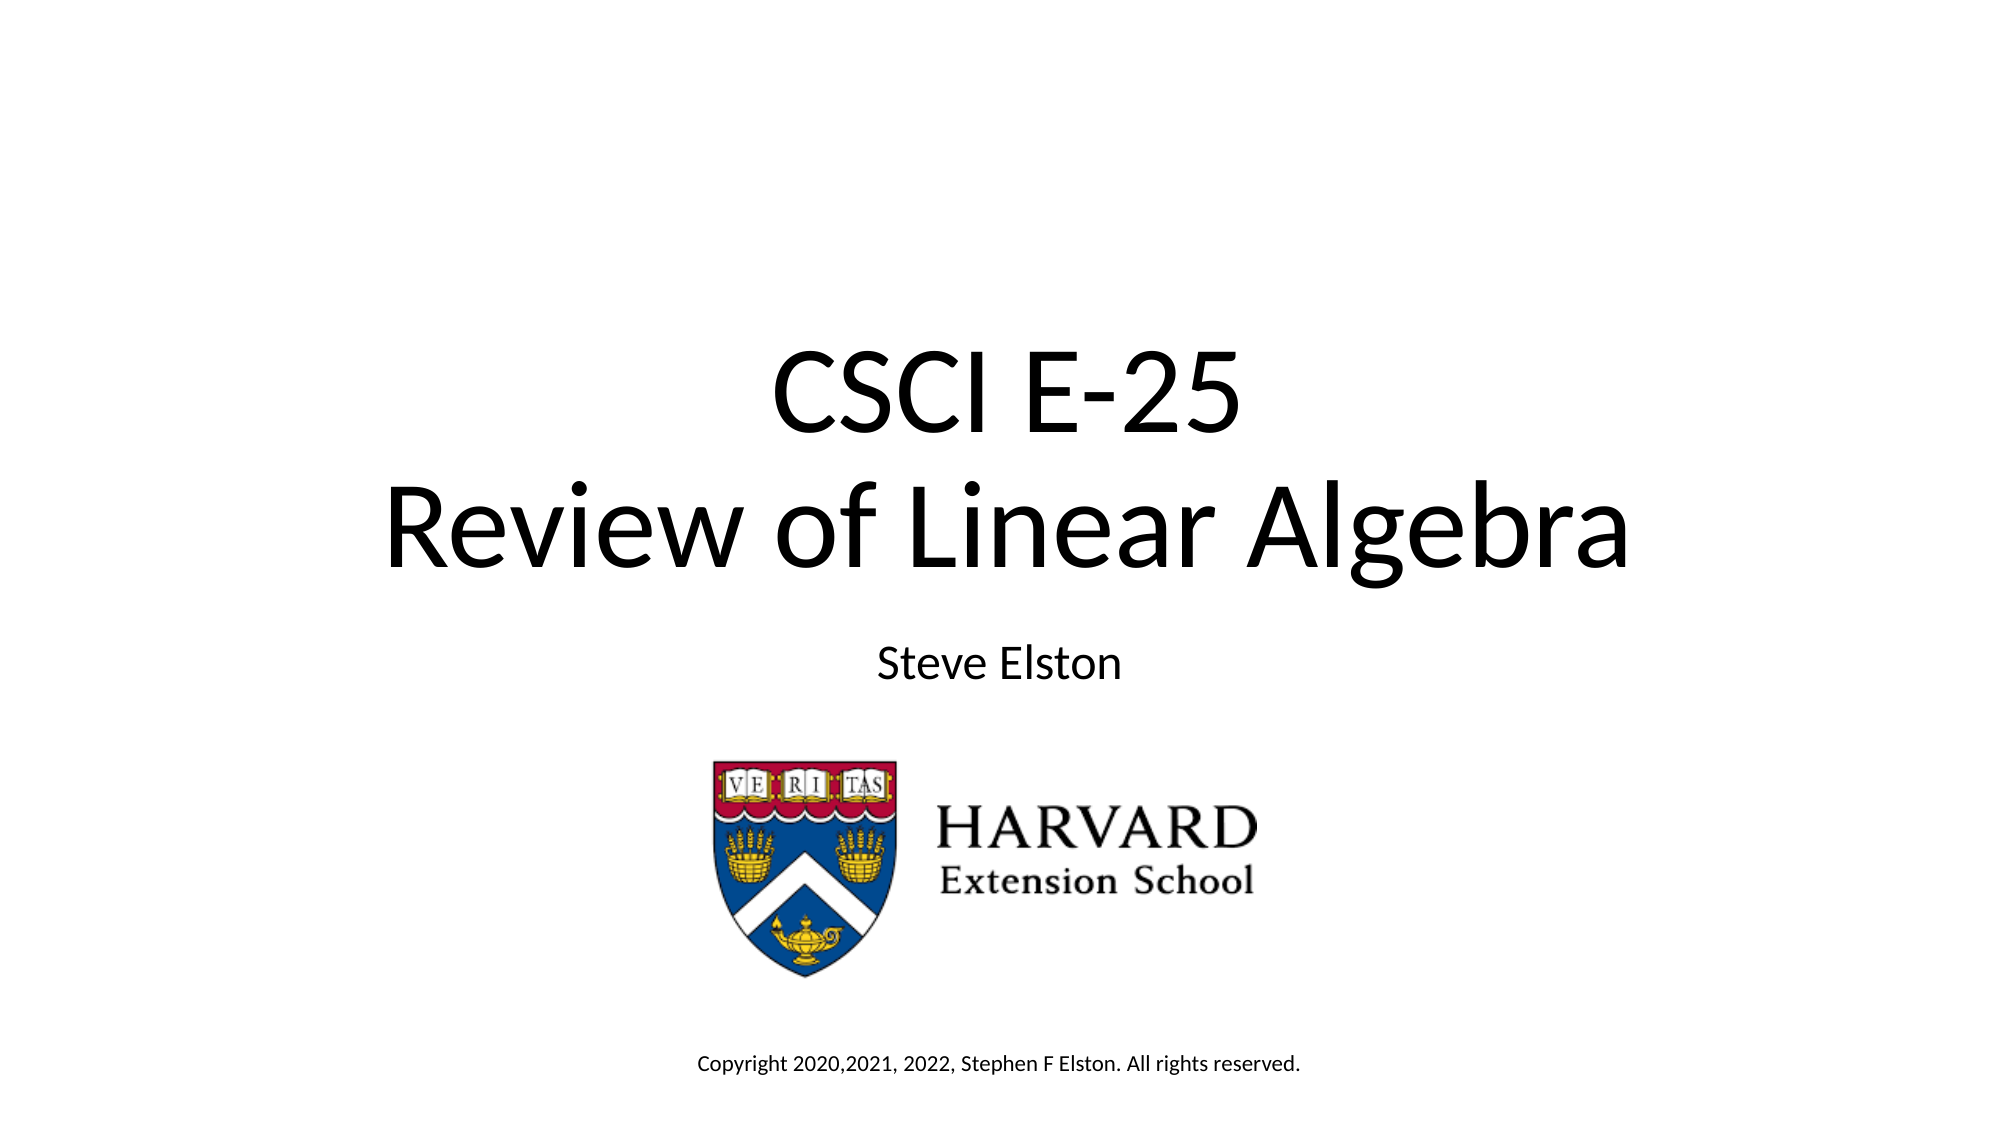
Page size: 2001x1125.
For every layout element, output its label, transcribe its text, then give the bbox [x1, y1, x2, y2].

text_box Copyright 2020,2021, 2022, Stephen F Elston. All rights reserved. [249, 1043, 1750, 1125]
title CSCI E-25 Review of Linear Algebra [49, 114, 1968, 602]
picture [709, 757, 1257, 983]
subtitle Steve Elston [249, 629, 1750, 711]
